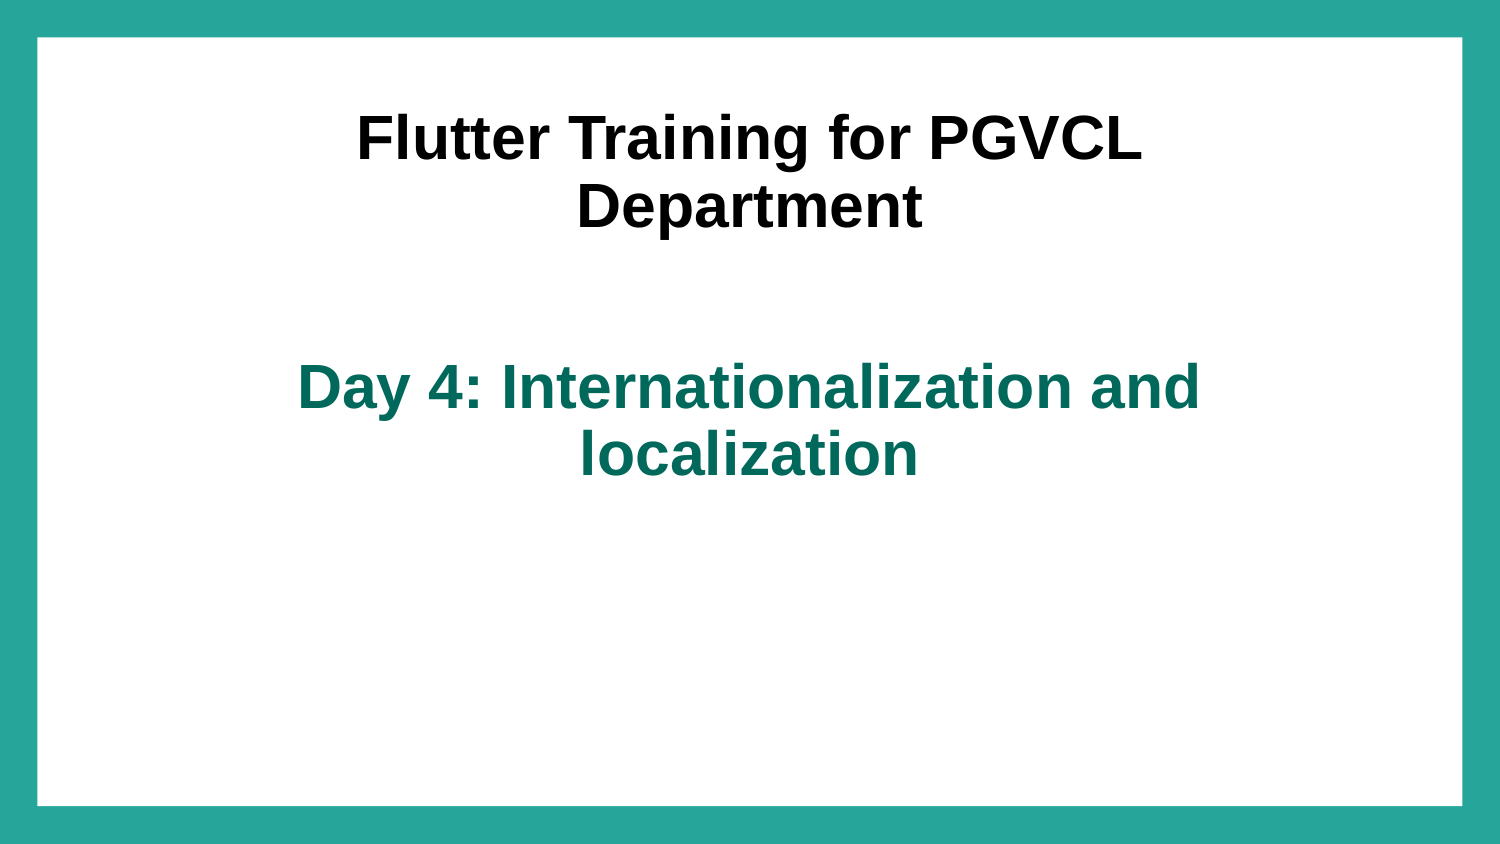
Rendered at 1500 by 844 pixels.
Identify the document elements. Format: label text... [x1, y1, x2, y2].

title Day 4: Internationalization and localization [121, 342, 1379, 502]
title Flutter Training for PGVCL Department [204, 100, 1296, 247]
